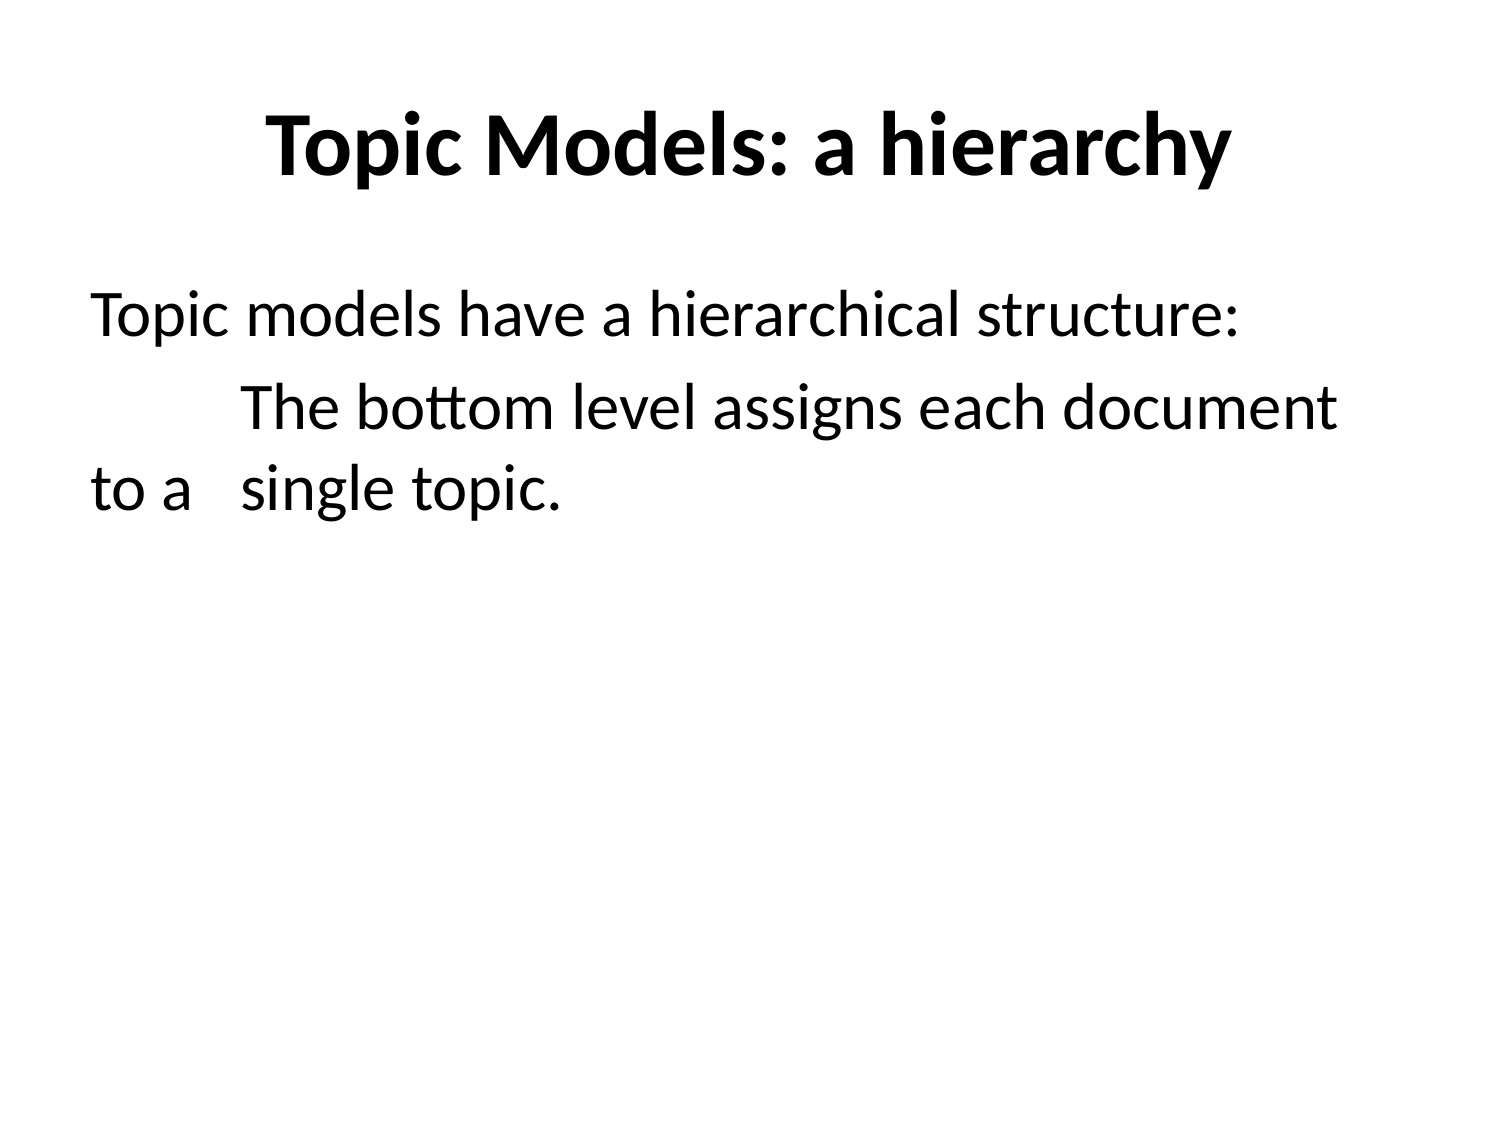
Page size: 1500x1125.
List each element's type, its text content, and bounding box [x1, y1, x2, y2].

list Topic models have a hierarchical structure: The bottom level assigns each document to a single topic. [75, 262, 1425, 1005]
title Topic Models: a hierarchy [75, 45, 1425, 233]
